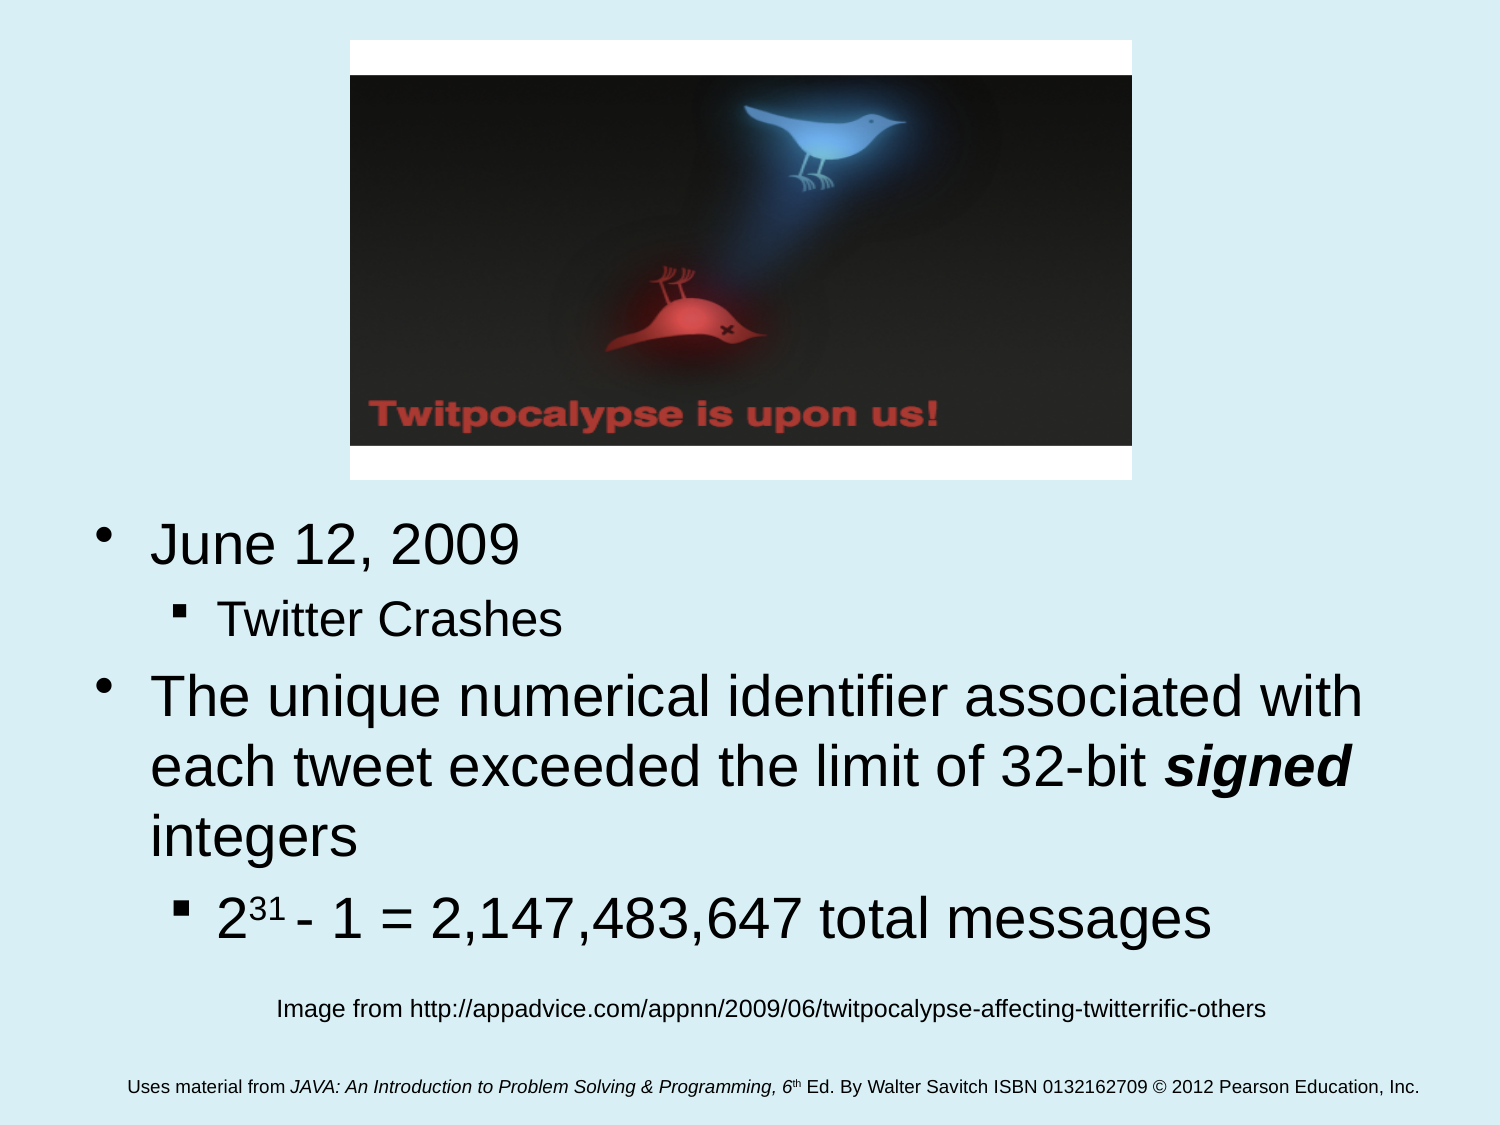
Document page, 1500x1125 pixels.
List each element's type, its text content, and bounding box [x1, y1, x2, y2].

picture [350, 40, 1133, 480]
text_box Image from http://appadvice.com/appnn/2009/06/twitpocalypse-affecting-twitterrific-others [202, 984, 1344, 1030]
list June 12, 2009 Twitter Crashes The unique numerical identifier associated with each tweet exceeded the limit of 32-bit signed integers 231 - 1 = 2,147,483,647 total messages [79, 498, 1430, 1027]
